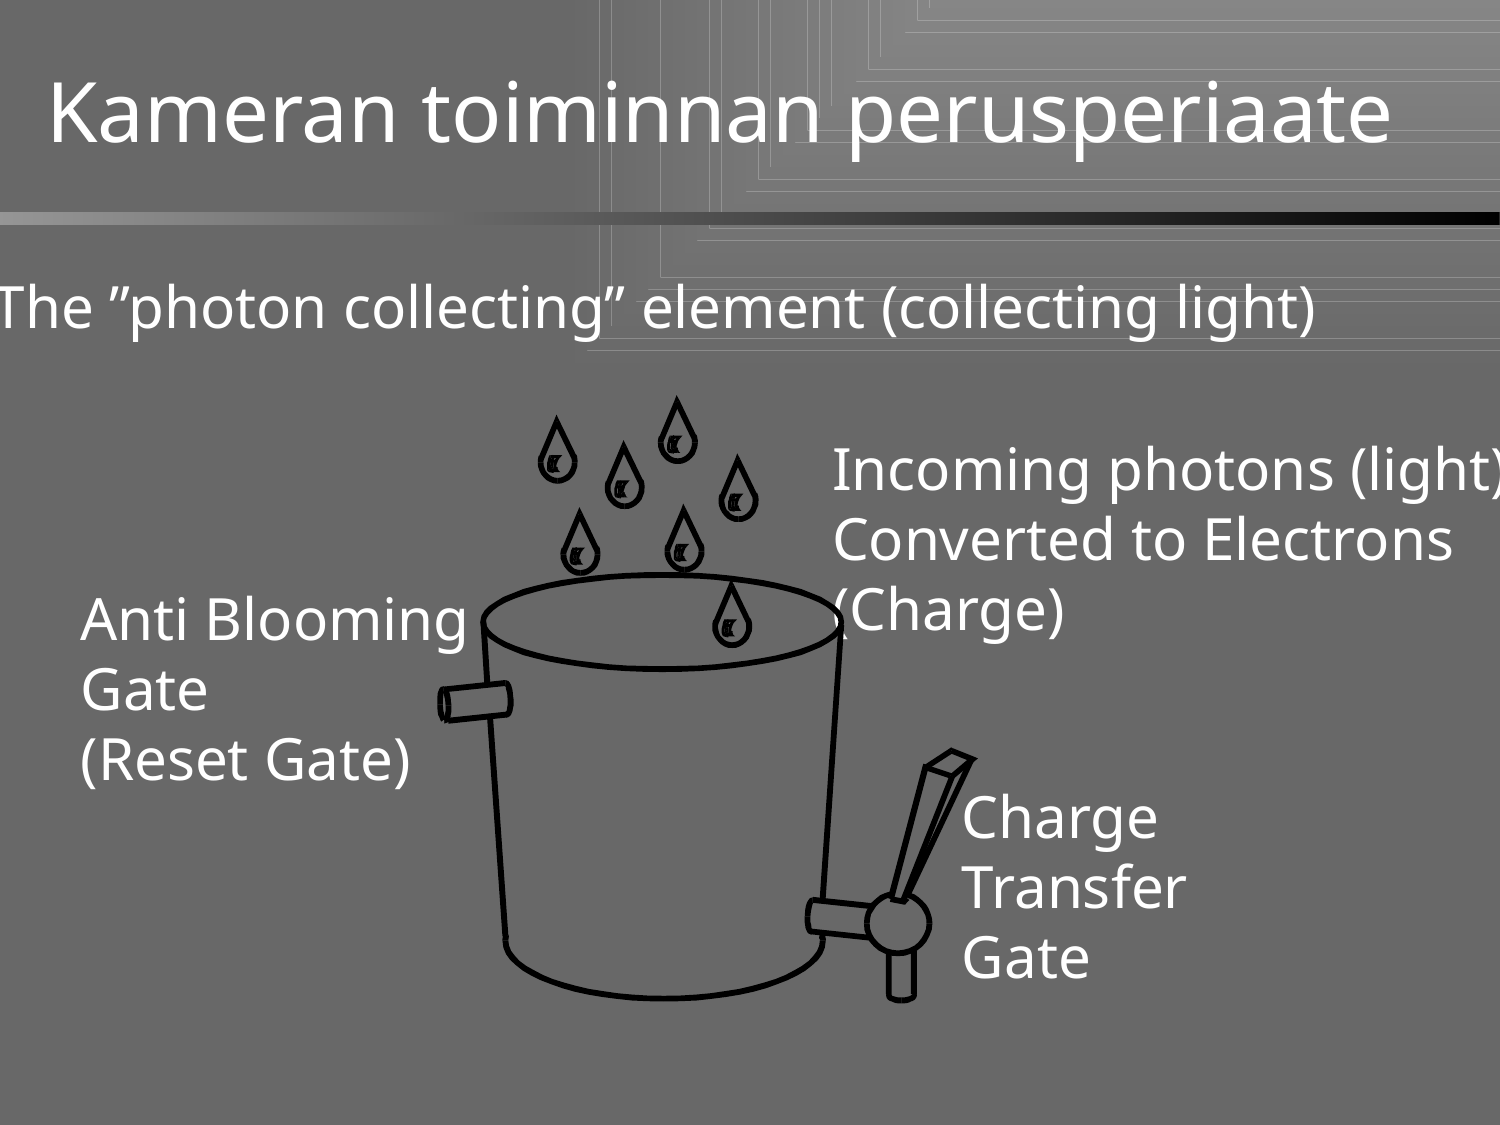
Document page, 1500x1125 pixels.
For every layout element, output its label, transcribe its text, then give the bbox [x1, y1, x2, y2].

text_box Anti Blooming Gate (Reset Gate) [65, 575, 387, 800]
text_box Charge Transfer Gate [987, 772, 1218, 998]
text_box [387, 387, 987, 1046]
text_box Incoming photons (light) Converted to Electrons (Charge) [987, 425, 1500, 650]
text_box The ”photon collecting” element (collecting light) [0, 262, 1331, 348]
title Kameran toiminnan perusperiaate [31, 15, 1413, 204]
